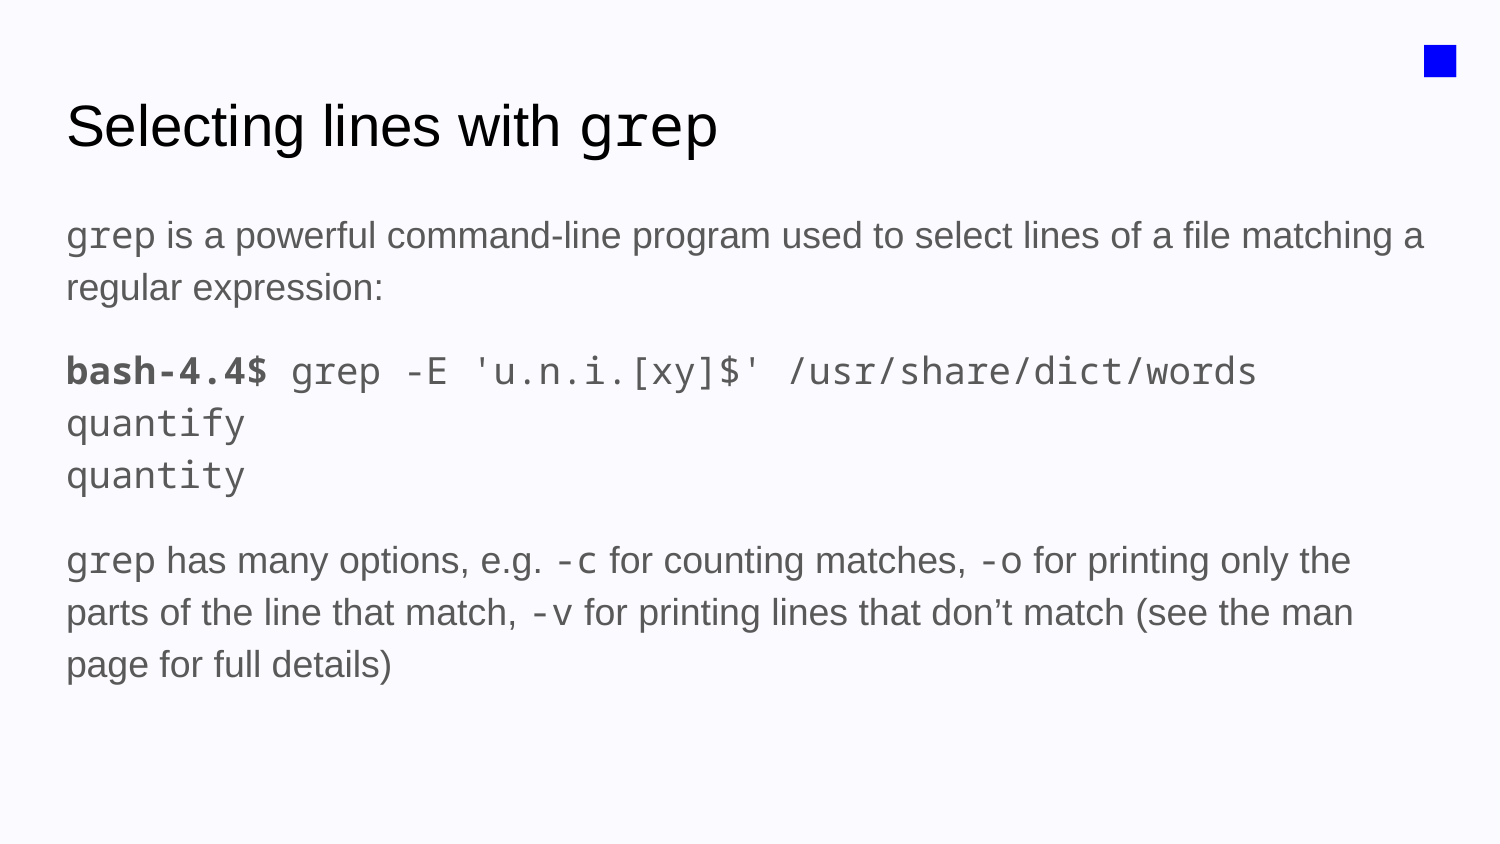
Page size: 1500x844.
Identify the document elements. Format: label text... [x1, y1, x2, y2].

list grep is a powerful command-line program used to select lines of a file matching a regular expression: bash-4.4$ grep -E 'u.n.i.[xy]$' /usr/share/dict/words quantify quantity grep has many options, e.g. -c for counting matches, -o for printing only the parts of the line that match, -v for printing lines that don’t match (see the man page for full details) [51, 189, 1449, 750]
text_box ■ [1382, 0, 1500, 110]
title Selecting lines with grep [51, 72, 1449, 167]
